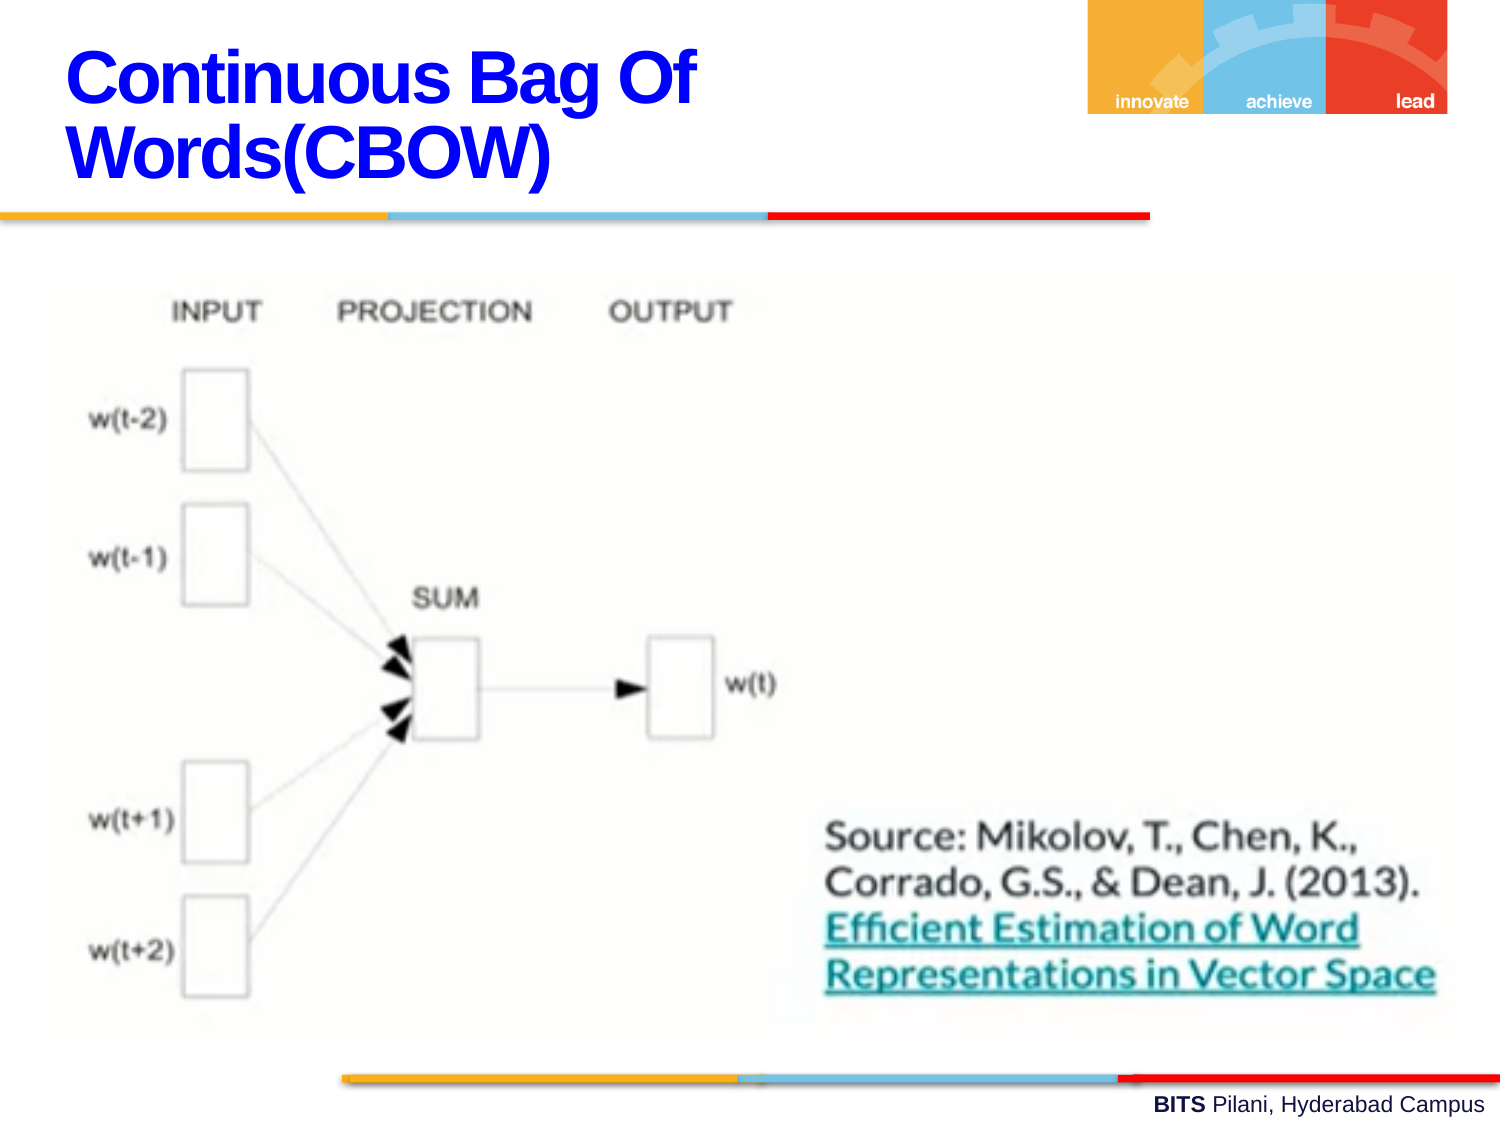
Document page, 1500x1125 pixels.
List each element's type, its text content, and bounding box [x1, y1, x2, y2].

picture [1087, 0, 1448, 114]
list Continuous Bag Of Words(CBOW) [50, 24, 1088, 213]
picture [46, 262, 1467, 1038]
